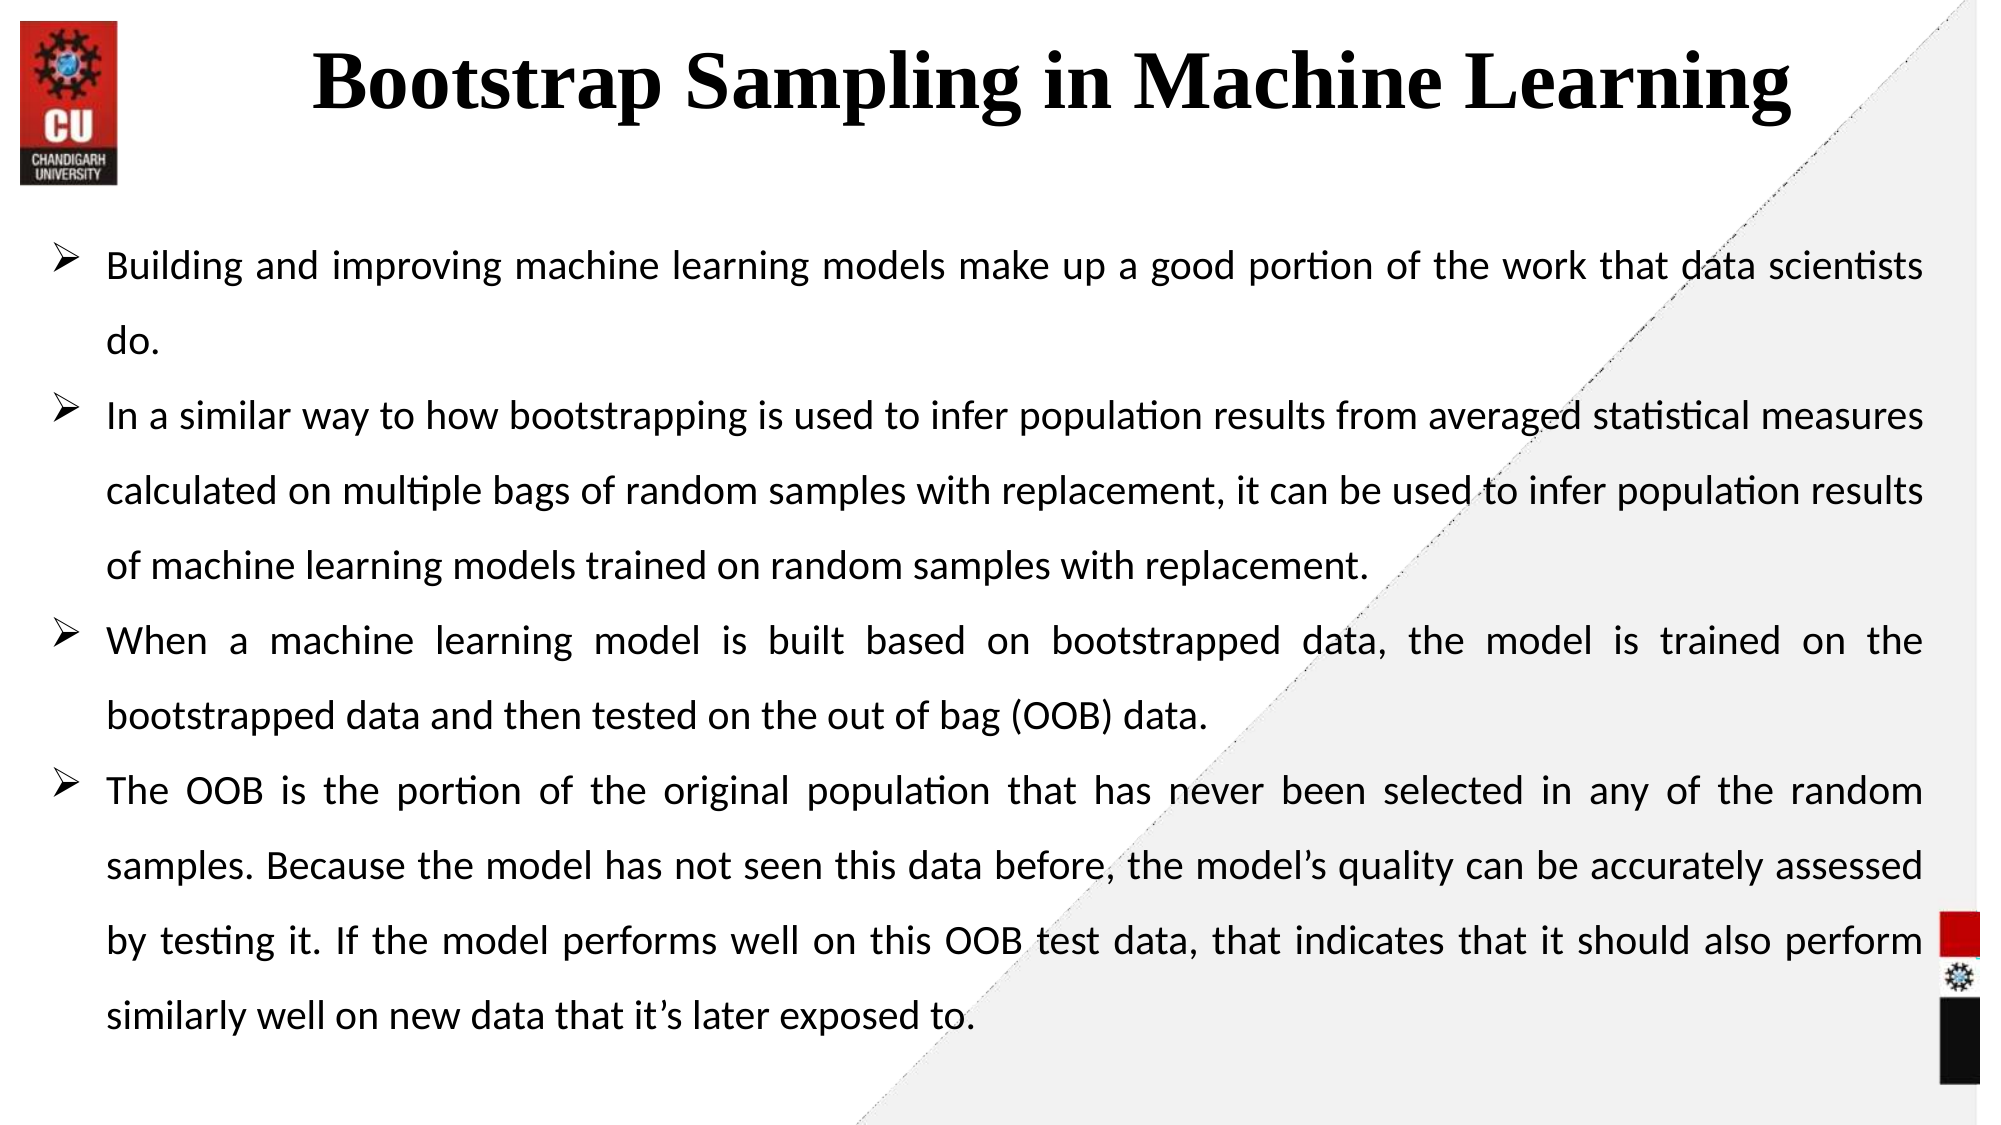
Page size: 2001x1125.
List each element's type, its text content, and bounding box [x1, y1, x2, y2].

list Building and improving machine learning models make up a good portion of the work that data scientists do. In a similar way to how bootstrapping is used to infer population results from averaged statistical measures calculated on multiple bags of random samples with replacement, it can be used to infer population results of machine learning models trained on random samples with replacement. When a machine learning model is built based on bootstrapped data, the model is trained on the bootstrapped data and then tested on the out of bag (OOB) data. The OOB is the portion of the original population that has never been selected in any of the random samples. Because the model has not seen this data before, the model’s quality can be accurately assessed by testing it. If the model performs well on this OOB test data, that indicates that it should also perform similarly well on new data that it’s later exposed to. [50, 212, 1925, 1038]
picture [20, 0, 1980, 1125]
title Bootstrap Sampling in Machine Learning [131, 24, 1975, 126]
